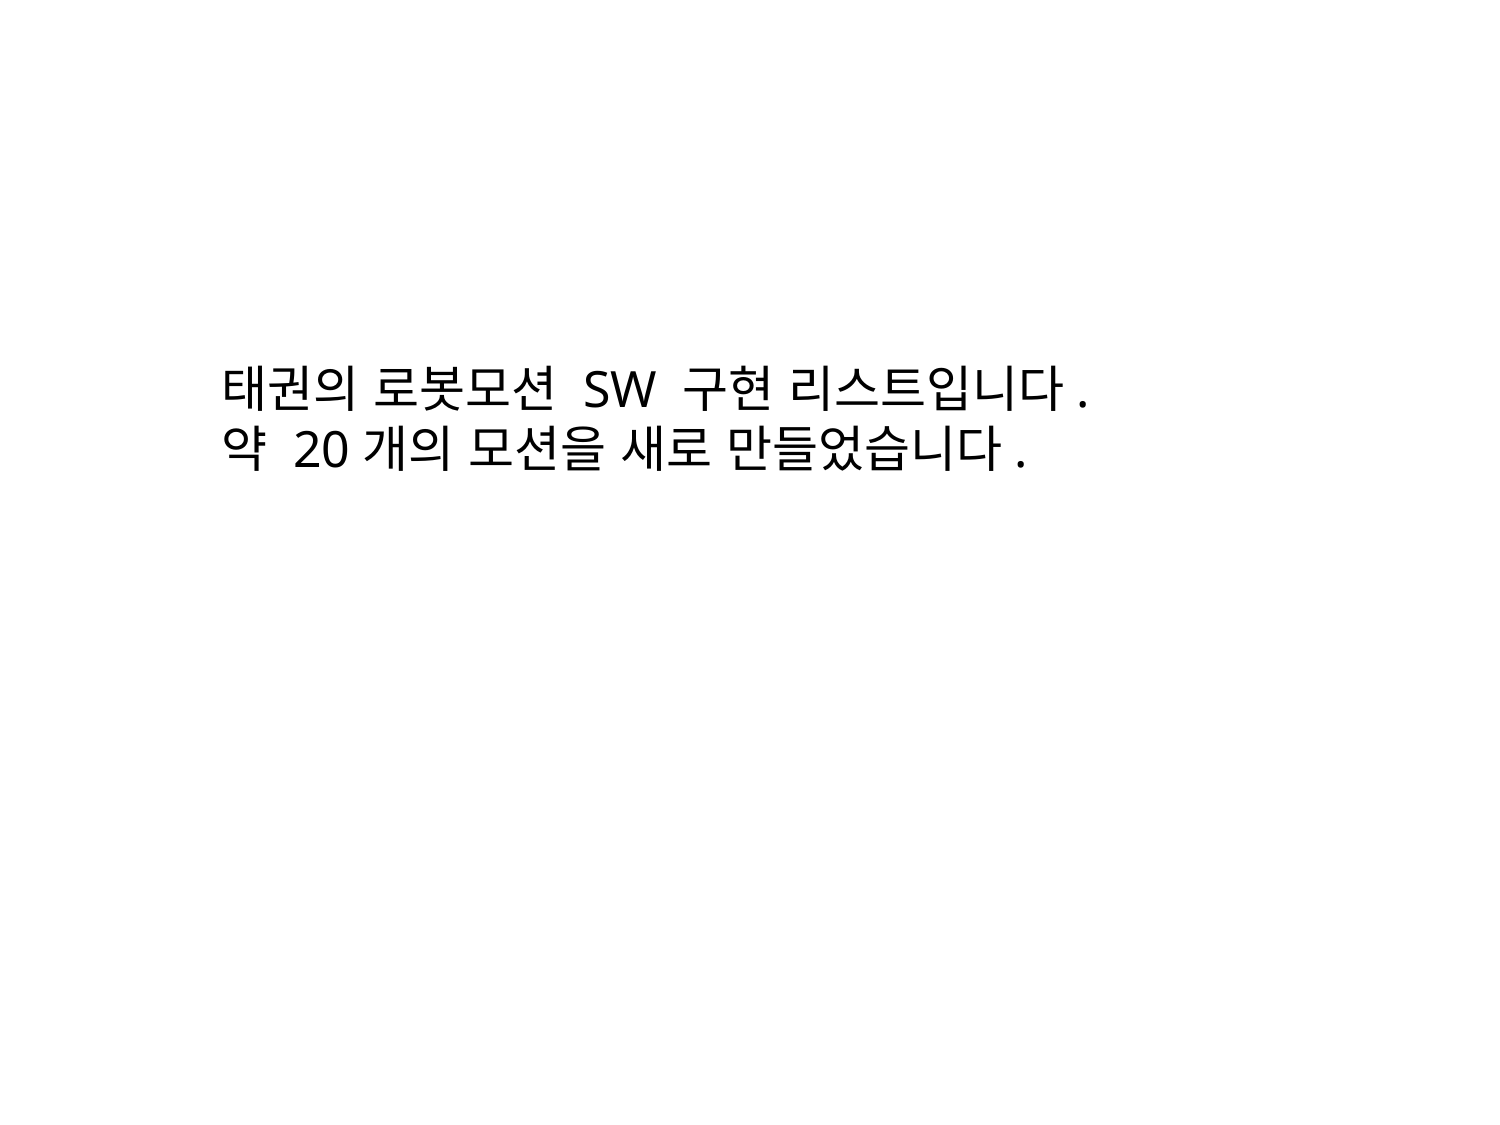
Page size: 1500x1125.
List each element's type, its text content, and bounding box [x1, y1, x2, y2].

text_box 태권의 로봇모션 SW 구현 리스트입니다. 약 20개의 모션을 새로 만들었습니다. [206, 349, 1317, 485]
